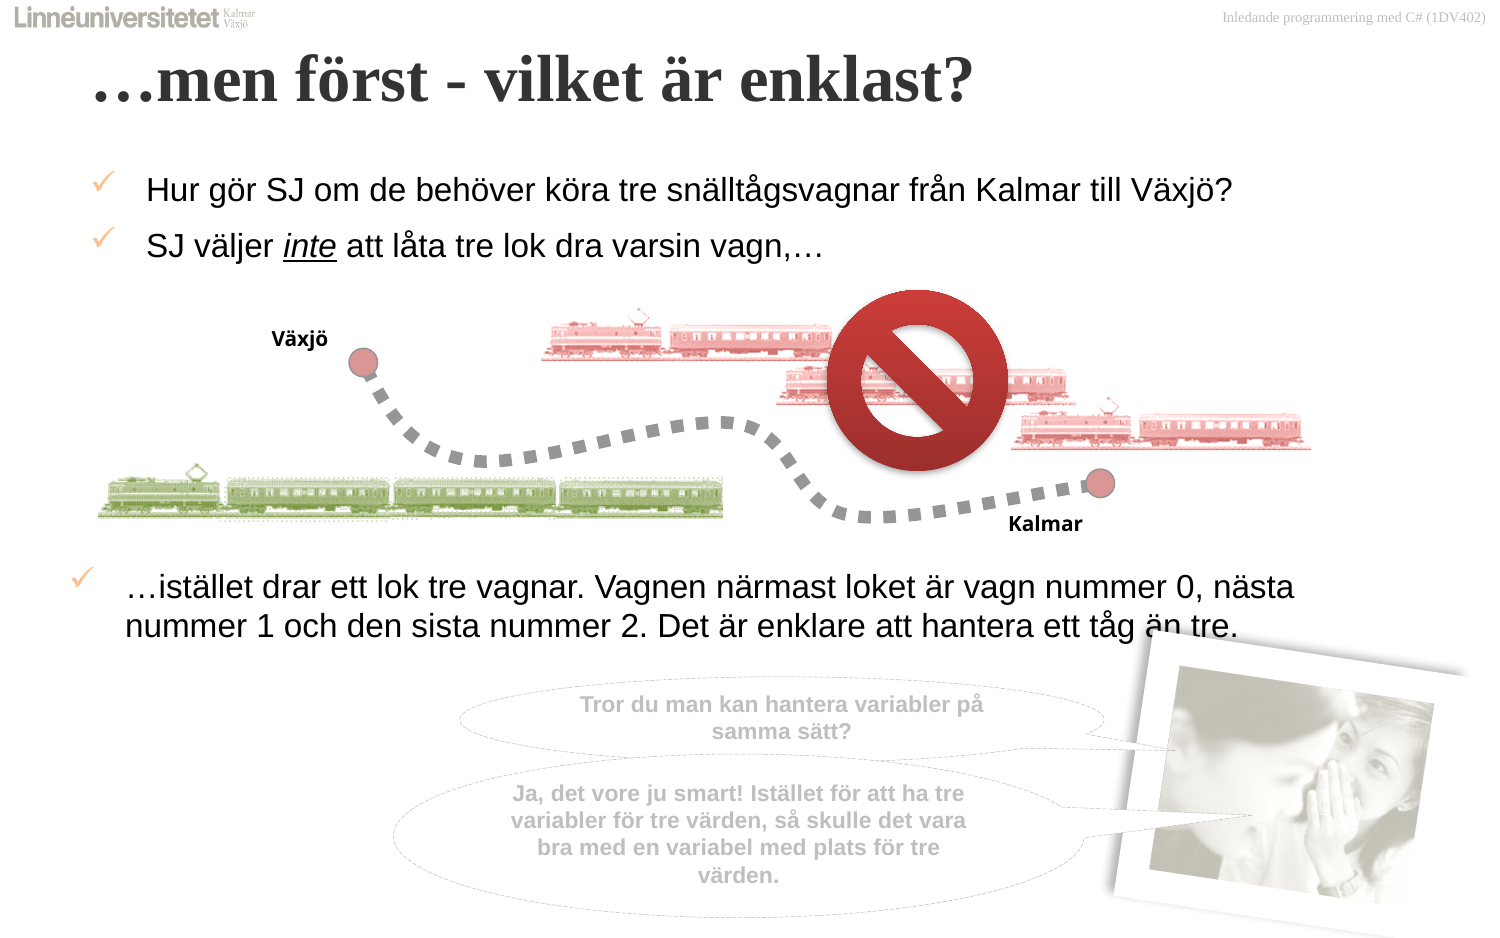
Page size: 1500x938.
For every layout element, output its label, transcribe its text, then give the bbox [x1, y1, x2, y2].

picture [1137, 396, 1311, 455]
text_box …istället drar ett lok tre vagnar. Vagnen närmast loket är vagn nummer 0, nästa nummer 1 och den sista nummer 2. Det är enklare att hantera ett tåg än tre. [54, 557, 1437, 652]
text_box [326, 317, 1137, 528]
title …men först - vilket är enklast? [74, 20, 1426, 132]
text_box Ja, det vore ju smart! Istället för att ha tre variabler för tre värden, så skulle det vara bra med en variabel med plats för tre värden. [393, 754, 1157, 918]
text_box [854, 290, 981, 316]
text_box Hur gör SJ om de behöver köra tre snälltågsvagnar från Kalmar till Växjö? SJ väljer inte att låta tre lok dra varsin vagn,… [74, 160, 1425, 272]
text_box Tror du man kan hantera variabler på samma sätt? [459, 676, 1157, 761]
picture [541, 307, 842, 317]
picture [1162, 683, 1421, 890]
picture [98, 463, 326, 522]
